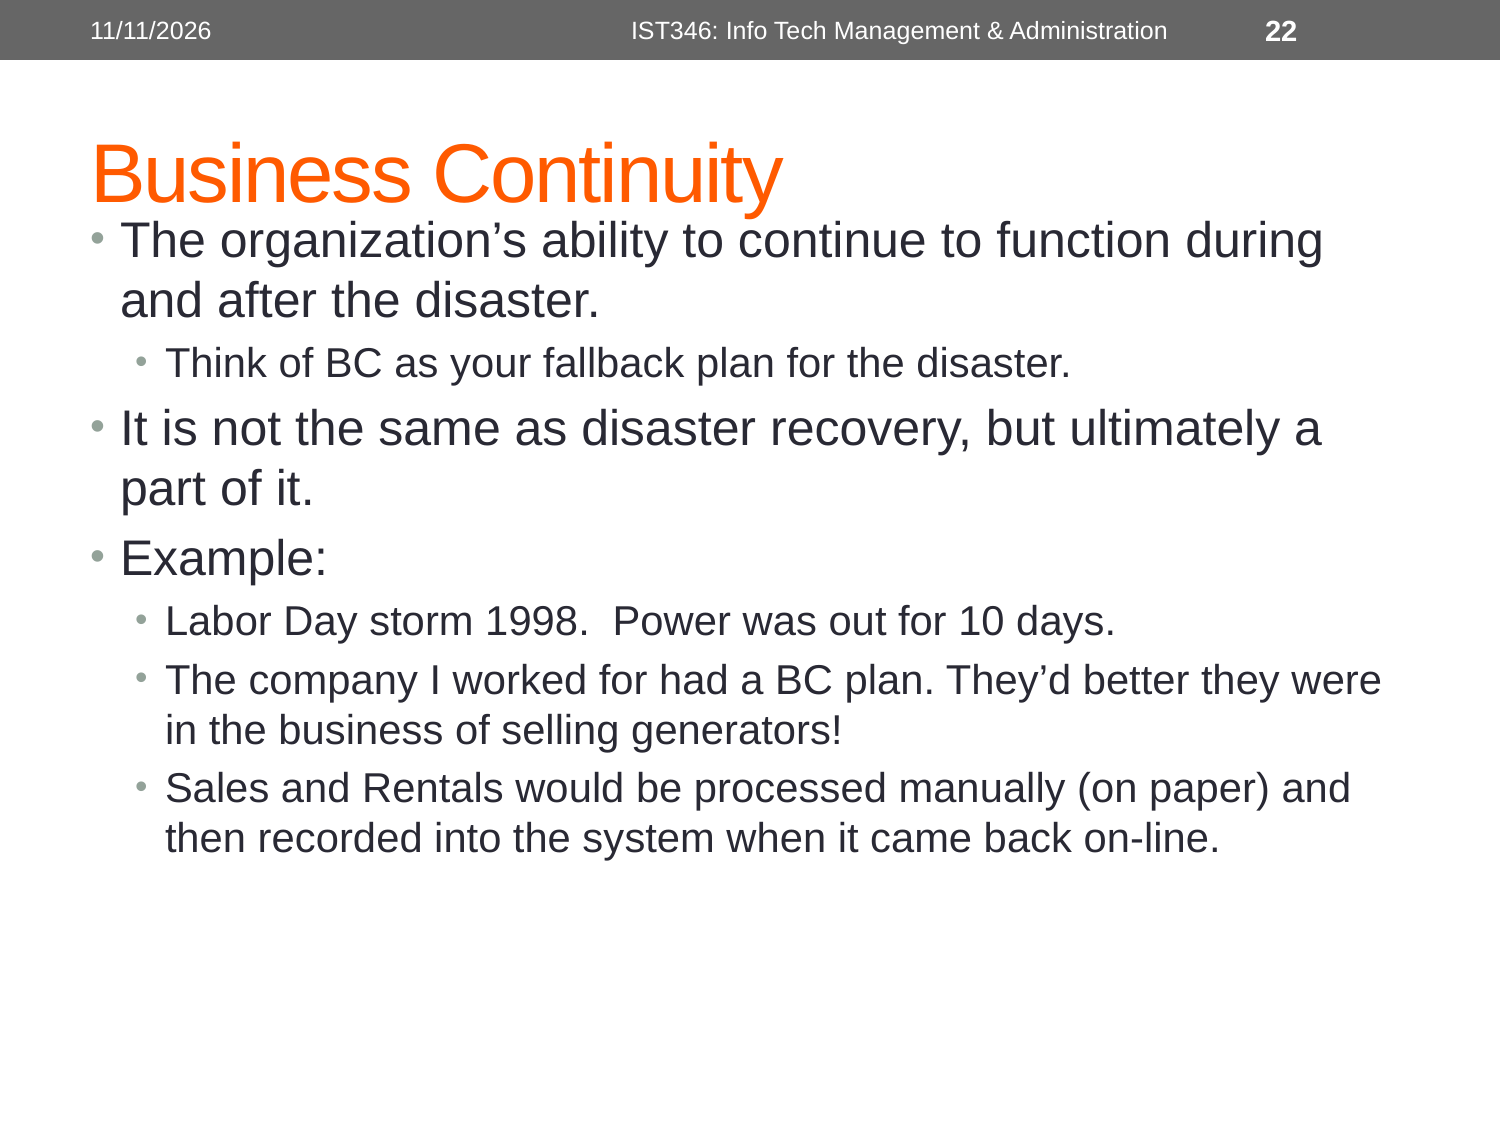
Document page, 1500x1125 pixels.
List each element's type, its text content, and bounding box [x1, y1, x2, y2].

title Business Continuity [75, 87, 1425, 200]
list The organization’s ability to continue to function during and after the disaster. Think of BC as your fallback plan for the disaster. It is not the same as disaster recovery, but ultimately a part of it. Example: Labor Day storm 1998. Power was out for 10 days. The company I worked for had a BC plan. They’d better they were in the business of selling generators! Sales and Rentals would be processed manually (on paper) and then recorded into the system when it came back on-line. [75, 200, 1425, 1038]
slide_number 22 [1250, 3, 1425, 57]
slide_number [75, 3, 550, 57]
footer IST346: Info Tech Management & Administration [562, 3, 1238, 57]
